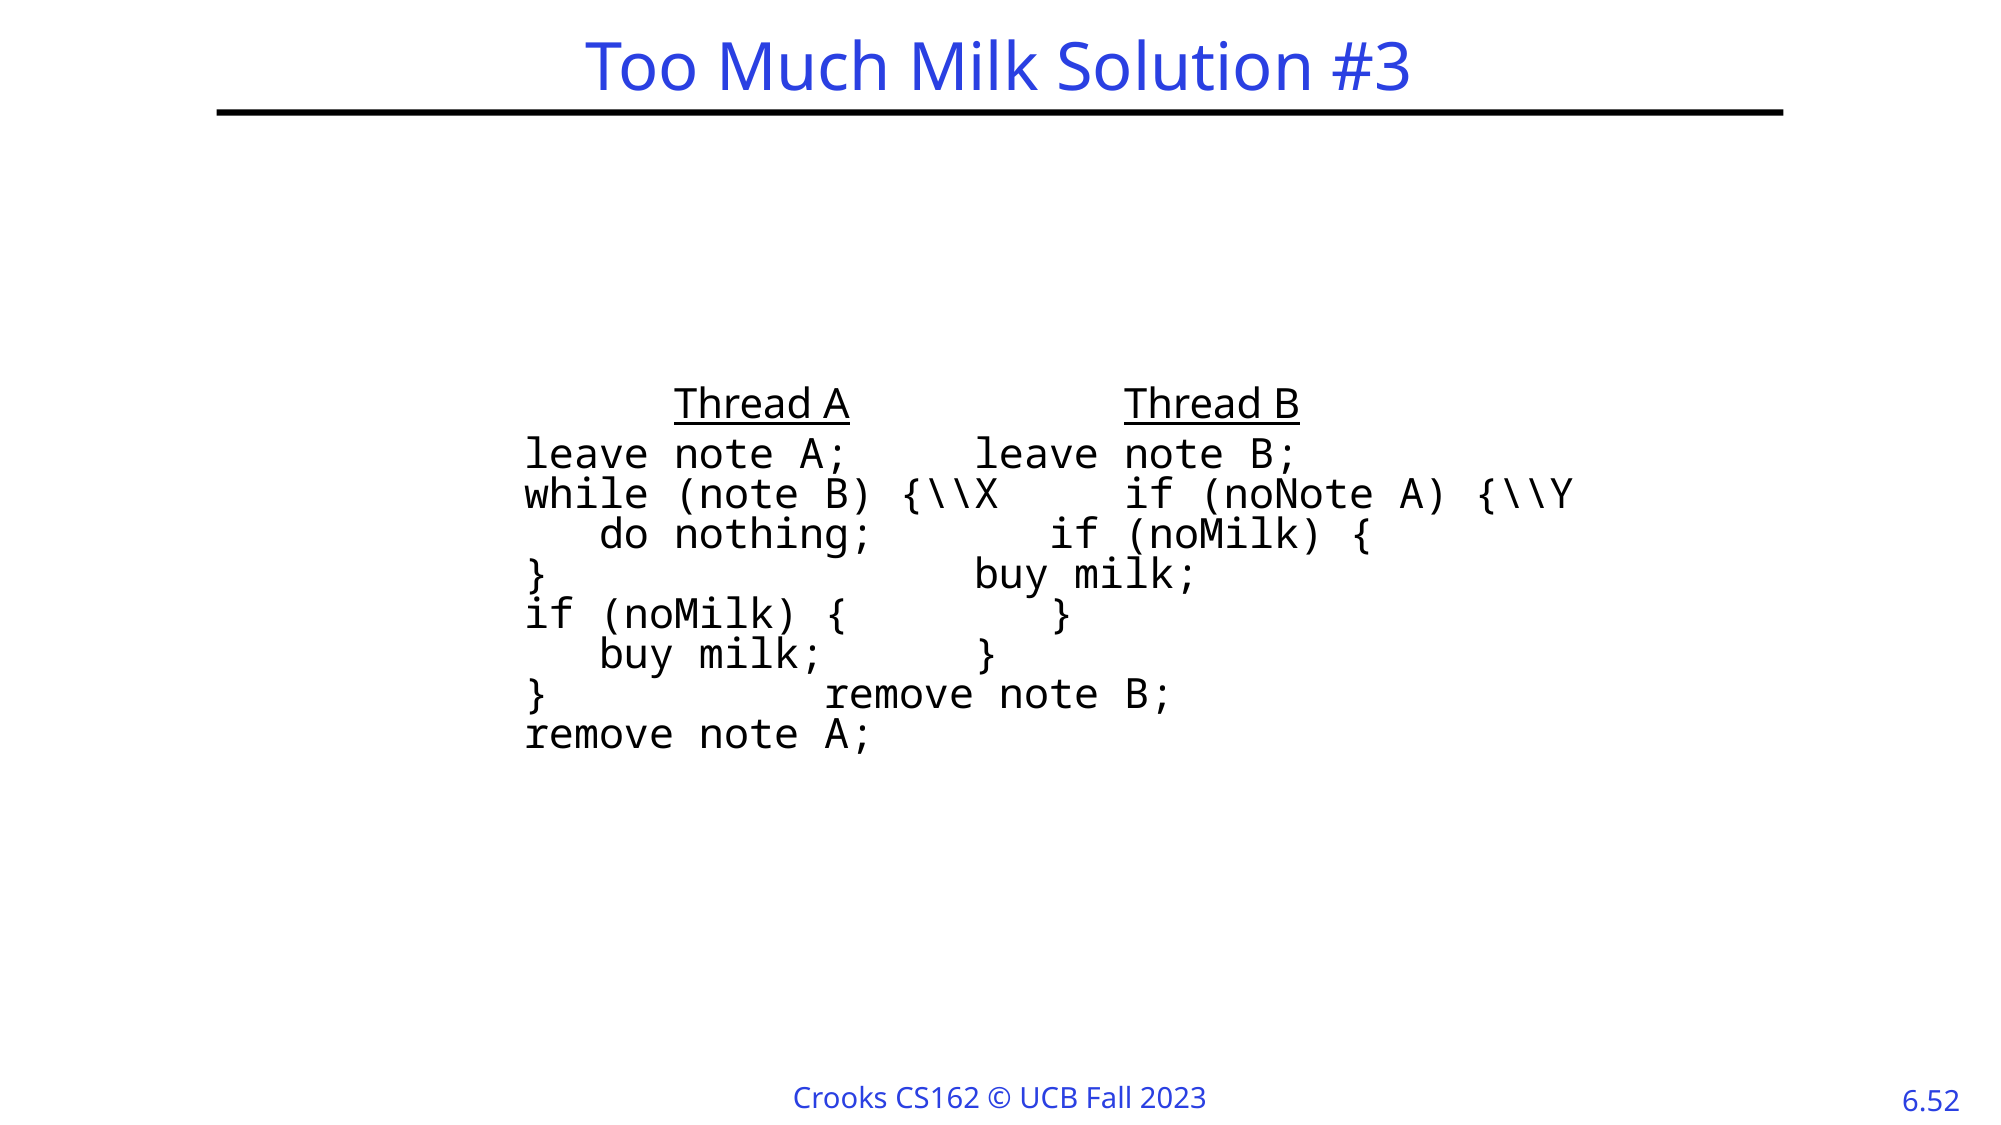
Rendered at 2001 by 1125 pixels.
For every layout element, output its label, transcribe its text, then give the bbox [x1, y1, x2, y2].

list Thread A Thread B leave note A; leave note B; while (note B) {\\X if (noNote A) {\\Y do nothing; if (noMilk) { } buy milk; if (noMilk) { } buy milk; } } remove note B; remove note A; [312, 187, 1738, 953]
title Too Much Milk Solution #3 [216, 24, 1784, 113]
